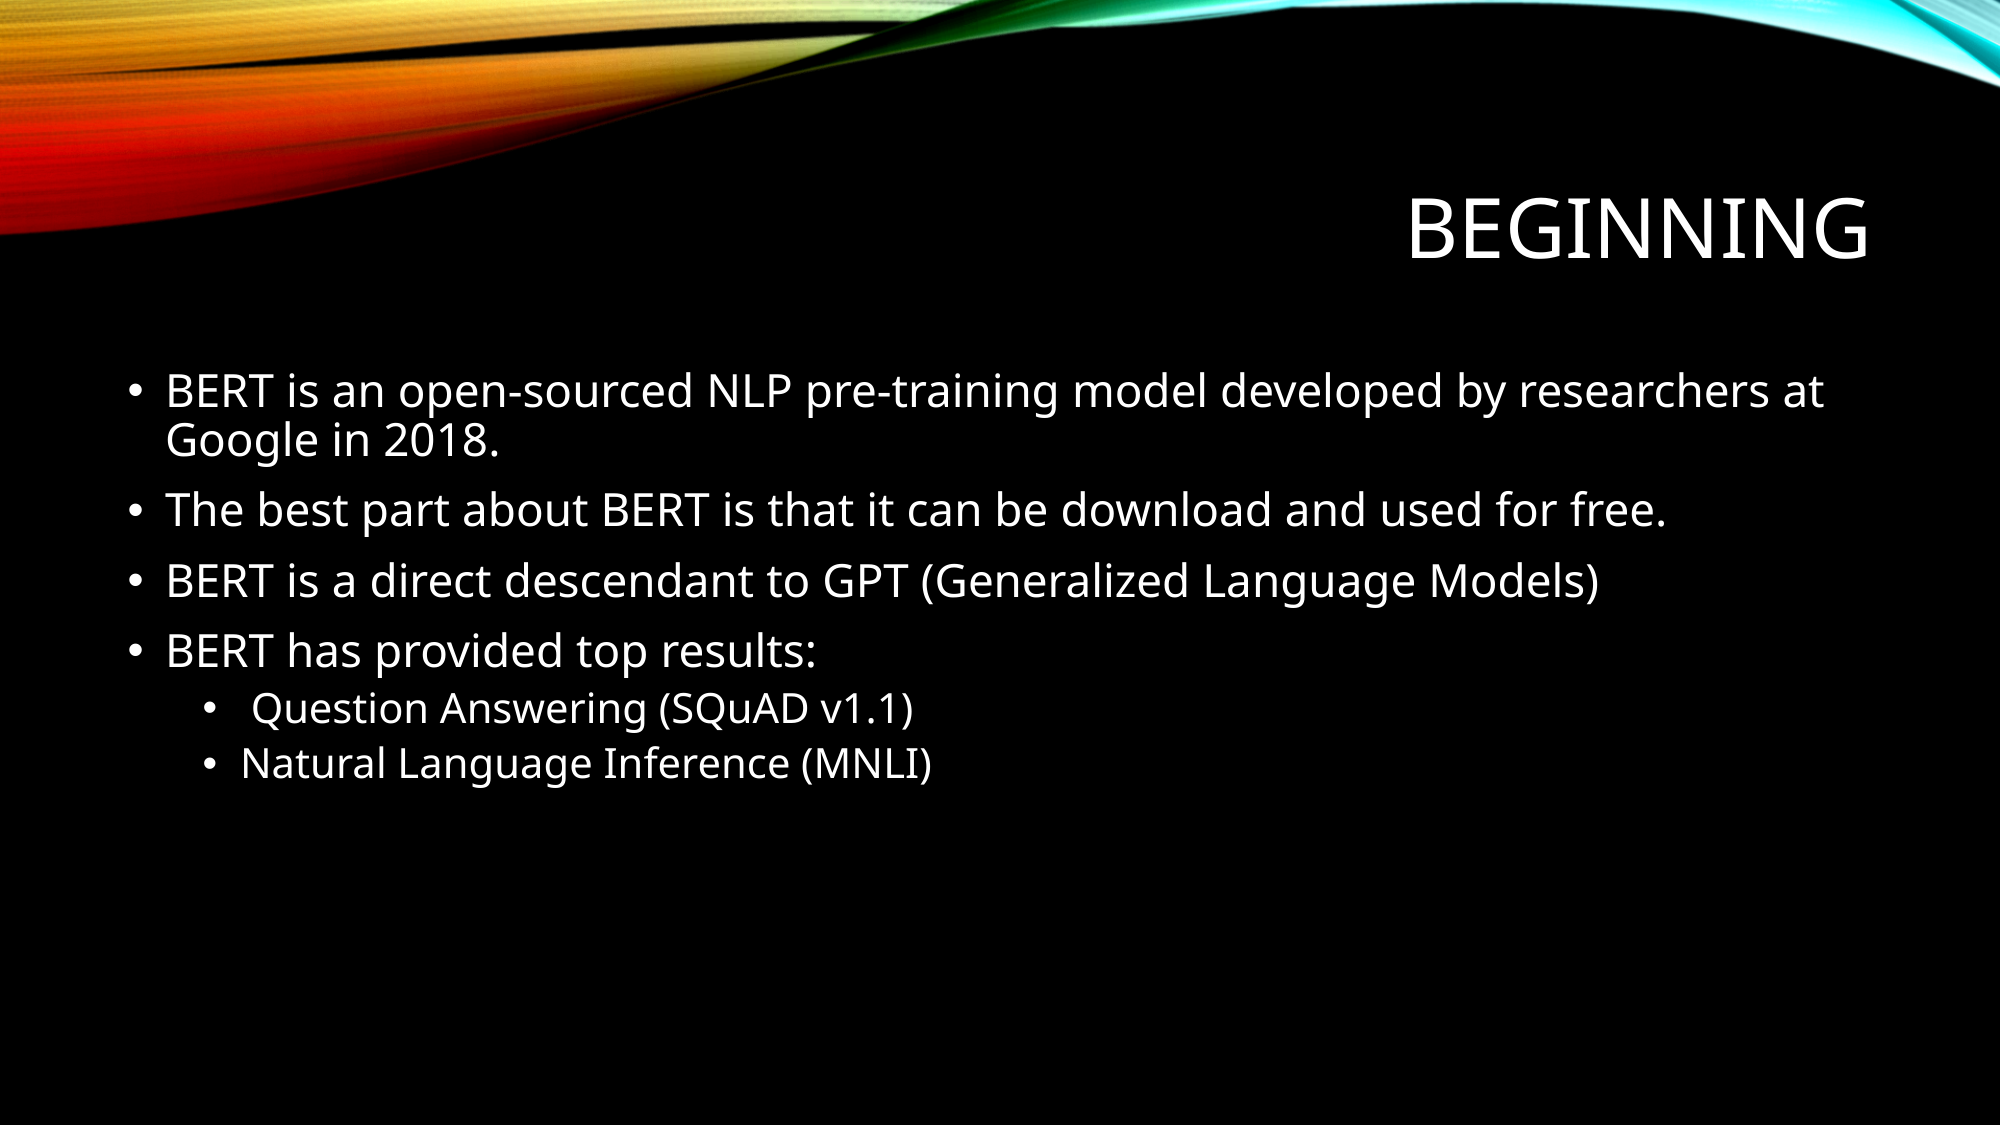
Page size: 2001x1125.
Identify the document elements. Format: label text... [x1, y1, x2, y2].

picture [0, 0, 2000, 237]
list BERT is an open-sourced NLP pre-training model developed by researchers at Google in 2018. The best part about BERT is that it can be download and used for free. BERT is a direct descendant to GPT (Generalized Language Models) BERT has provided top results: Question Answering (SQuAD v1.1) Natural Language Inference (MNLI) [112, 360, 1888, 1021]
title Beginning [474, 125, 1888, 338]
